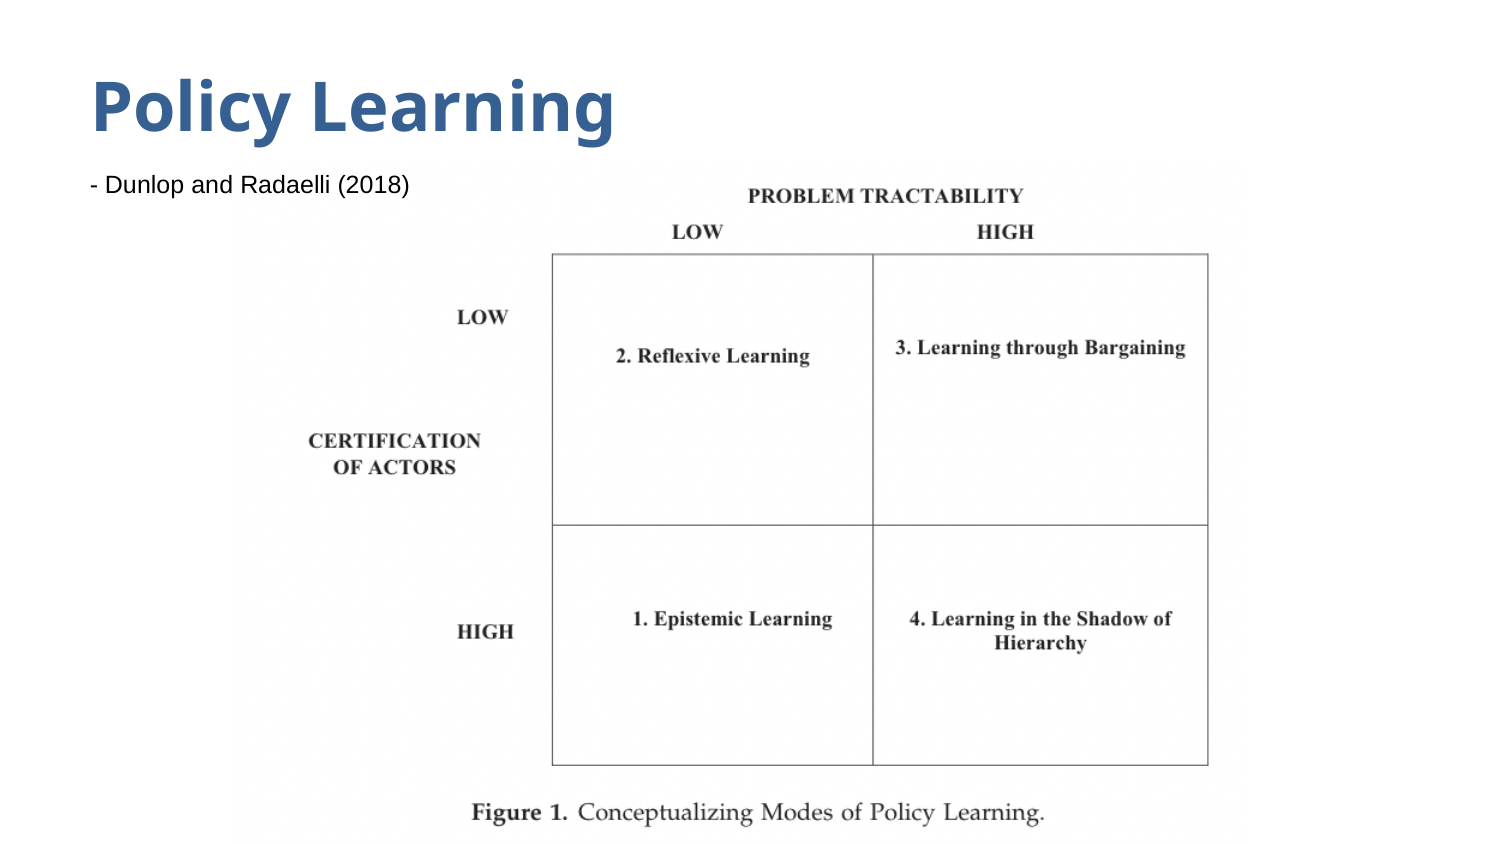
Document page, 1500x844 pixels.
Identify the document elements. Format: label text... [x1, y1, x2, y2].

title Policy Learning [75, 33, 1425, 175]
text_box - Dunlop and Radaelli (2018) [74, 161, 228, 207]
picture [229, 161, 1247, 844]
